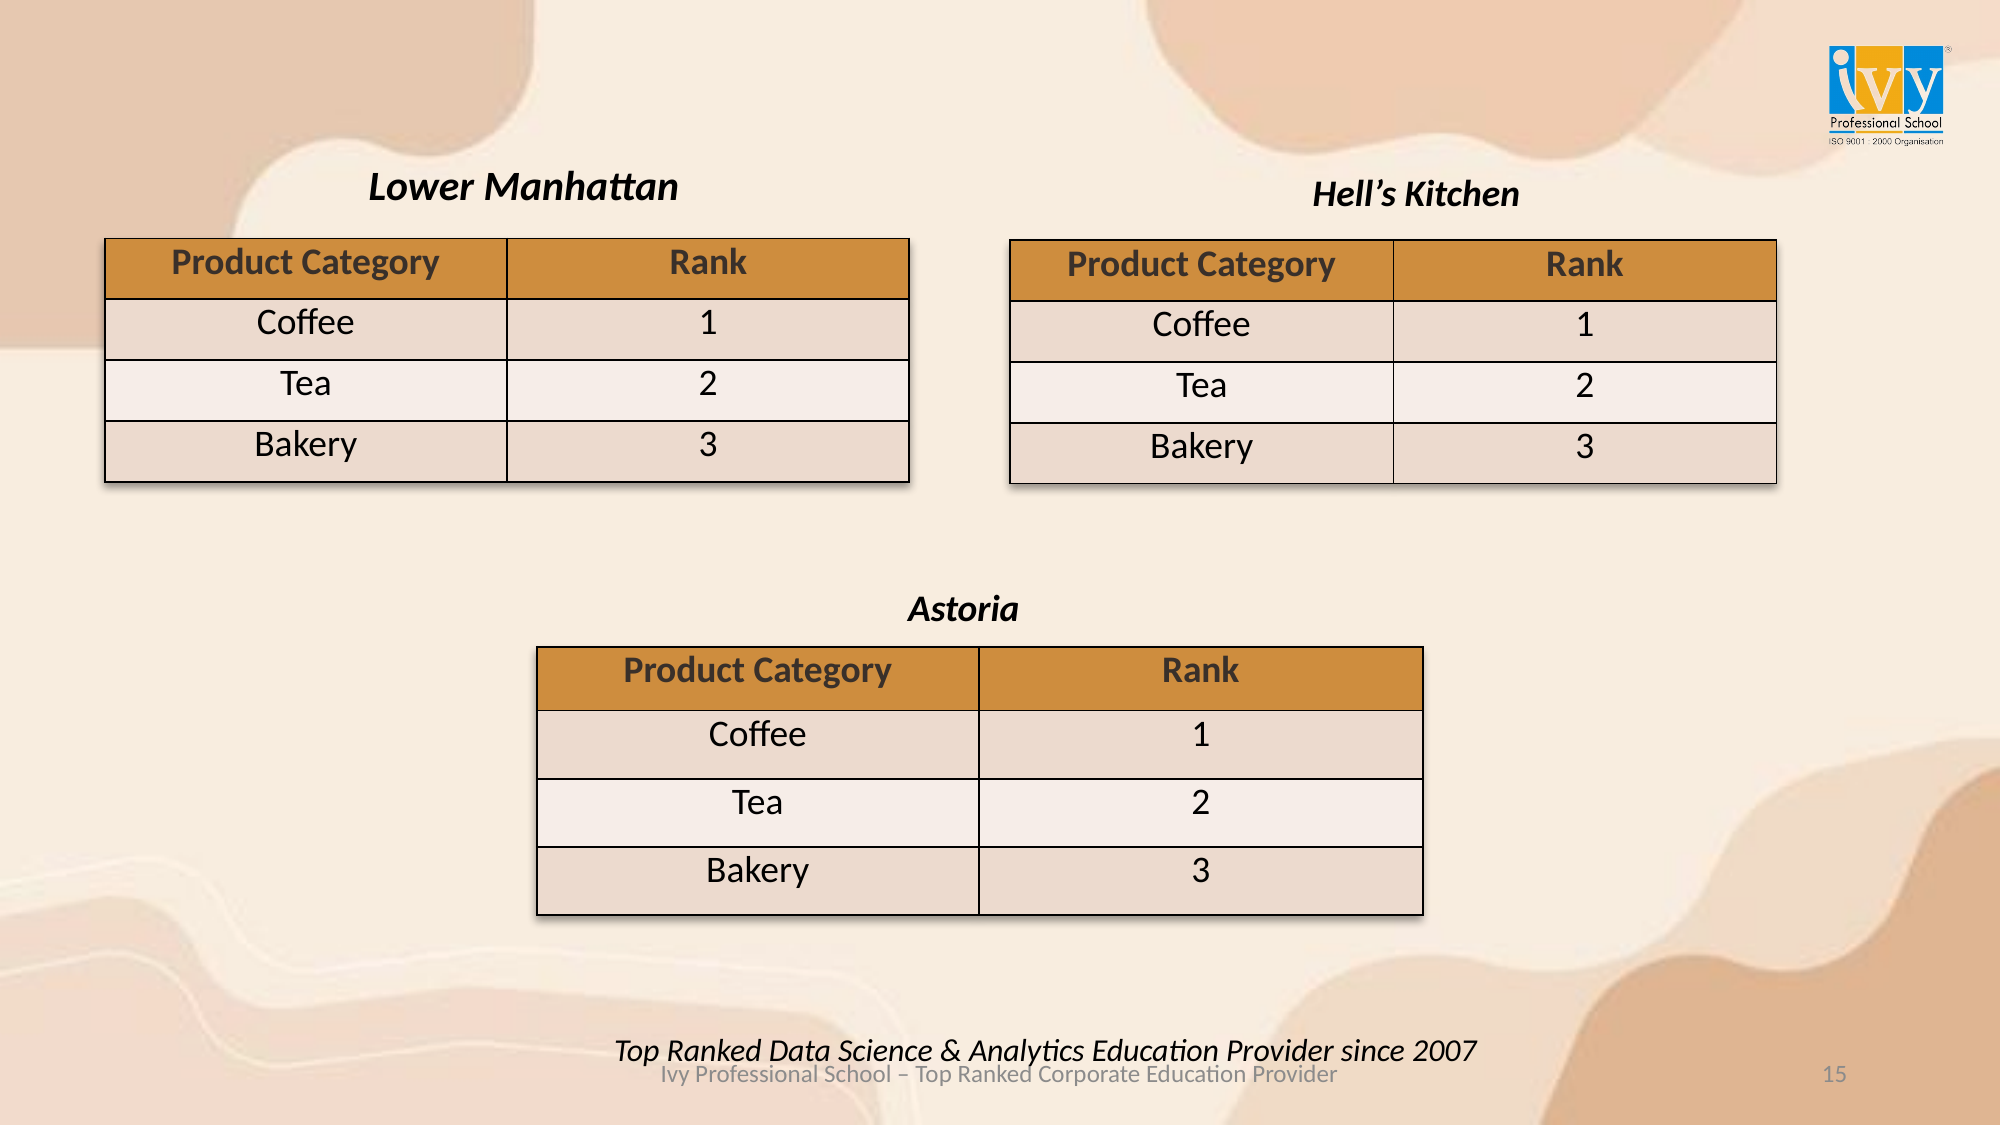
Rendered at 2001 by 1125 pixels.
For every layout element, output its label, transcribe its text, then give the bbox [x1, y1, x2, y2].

table_cell Tea [1011, 363, 1393, 422]
table_cell 2 [1394, 363, 1776, 422]
table_cell 1 [980, 711, 1422, 778]
table_cell Tea [106, 361, 506, 420]
table_header Product Category [538, 648, 978, 710]
table_cell Bakery [1011, 424, 1393, 483]
table_cell Bakery [538, 848, 978, 914]
table_header Product Category [106, 239, 506, 298]
table_cell 3 [980, 848, 1422, 914]
table_header Rank [980, 648, 1422, 710]
subtitle Top Ranked Data Science & Analytics Education Provider since 2007 [337, 866, 1753, 1077]
table_cell 3 [1394, 424, 1776, 483]
table_cell 2 [980, 780, 1422, 846]
table_cell Bakery [106, 422, 506, 481]
table_cell Coffee [538, 711, 978, 778]
slide_number 15 [1412, 1042, 1863, 1103]
table_cell Coffee [106, 300, 506, 359]
table_cell 3 [508, 422, 908, 481]
table_cell Coffee [1011, 302, 1393, 361]
table_cell 2 [508, 361, 908, 420]
text_box Astoria [783, 576, 1145, 637]
table_header Rank [1394, 241, 1776, 300]
table_header Rank [508, 239, 908, 298]
text_box Lower Manhattan [337, 151, 711, 217]
text_box Hell’s Kitchen [1229, 161, 1604, 222]
picture [1825, 42, 1955, 149]
table_header Product Category [1011, 241, 1393, 300]
table_cell Tea [538, 780, 978, 846]
table_cell 1 [1394, 302, 1776, 361]
table_cell 1 [508, 300, 908, 359]
